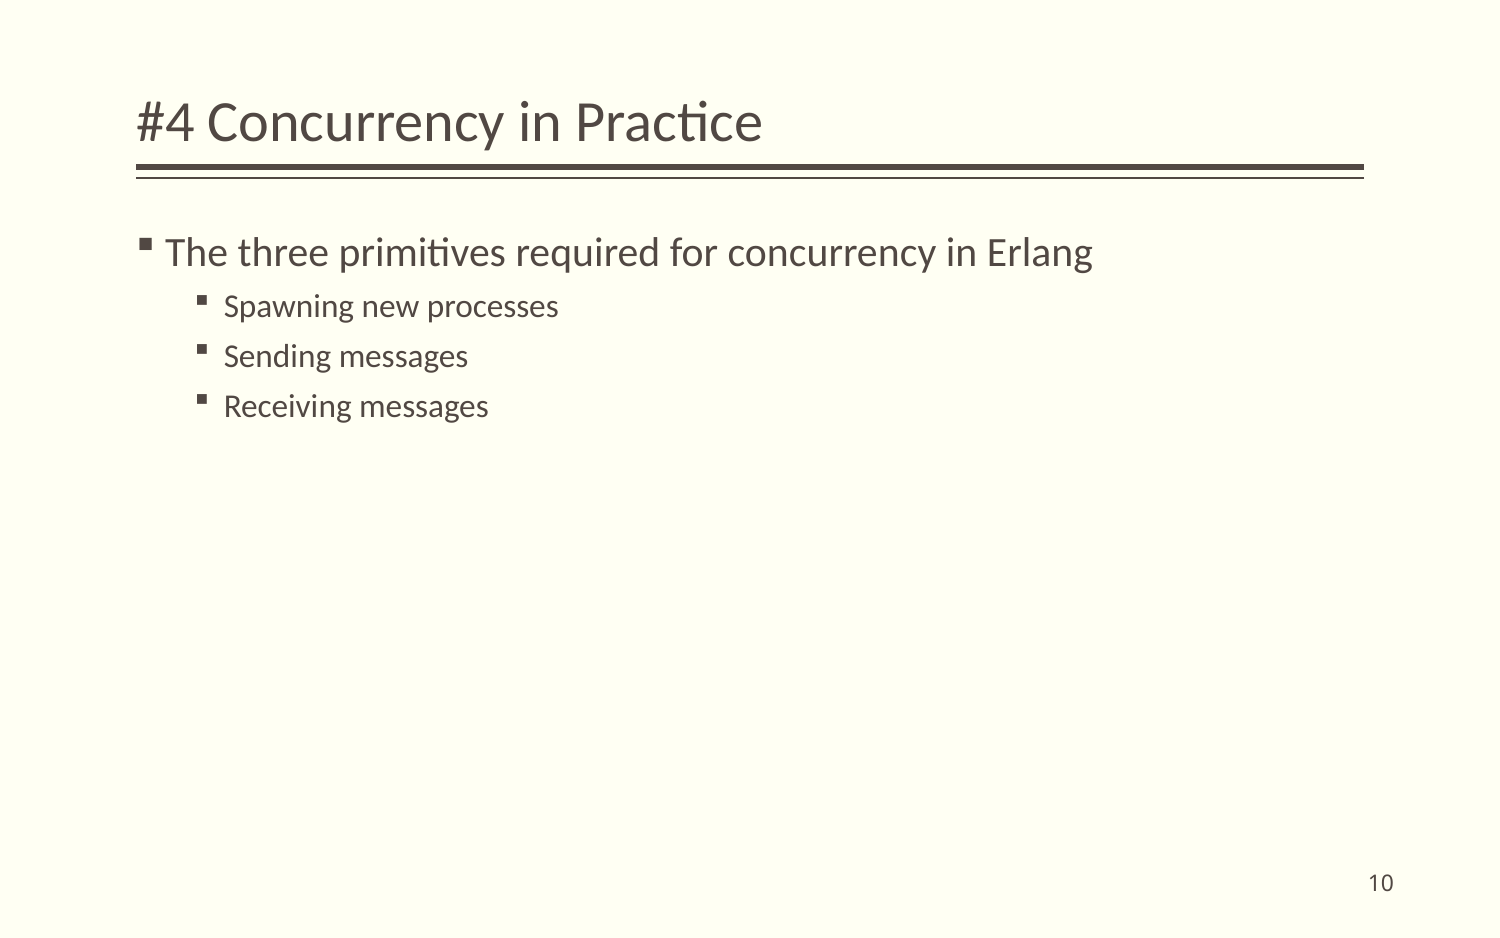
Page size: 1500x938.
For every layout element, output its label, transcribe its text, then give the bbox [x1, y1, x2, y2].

title #4 Concurrency in Practice [135, 10, 1364, 161]
list The three primitives required for concurrency in Erlang Spawning new processes Sending messages Receiving messages [135, 218, 1364, 844]
